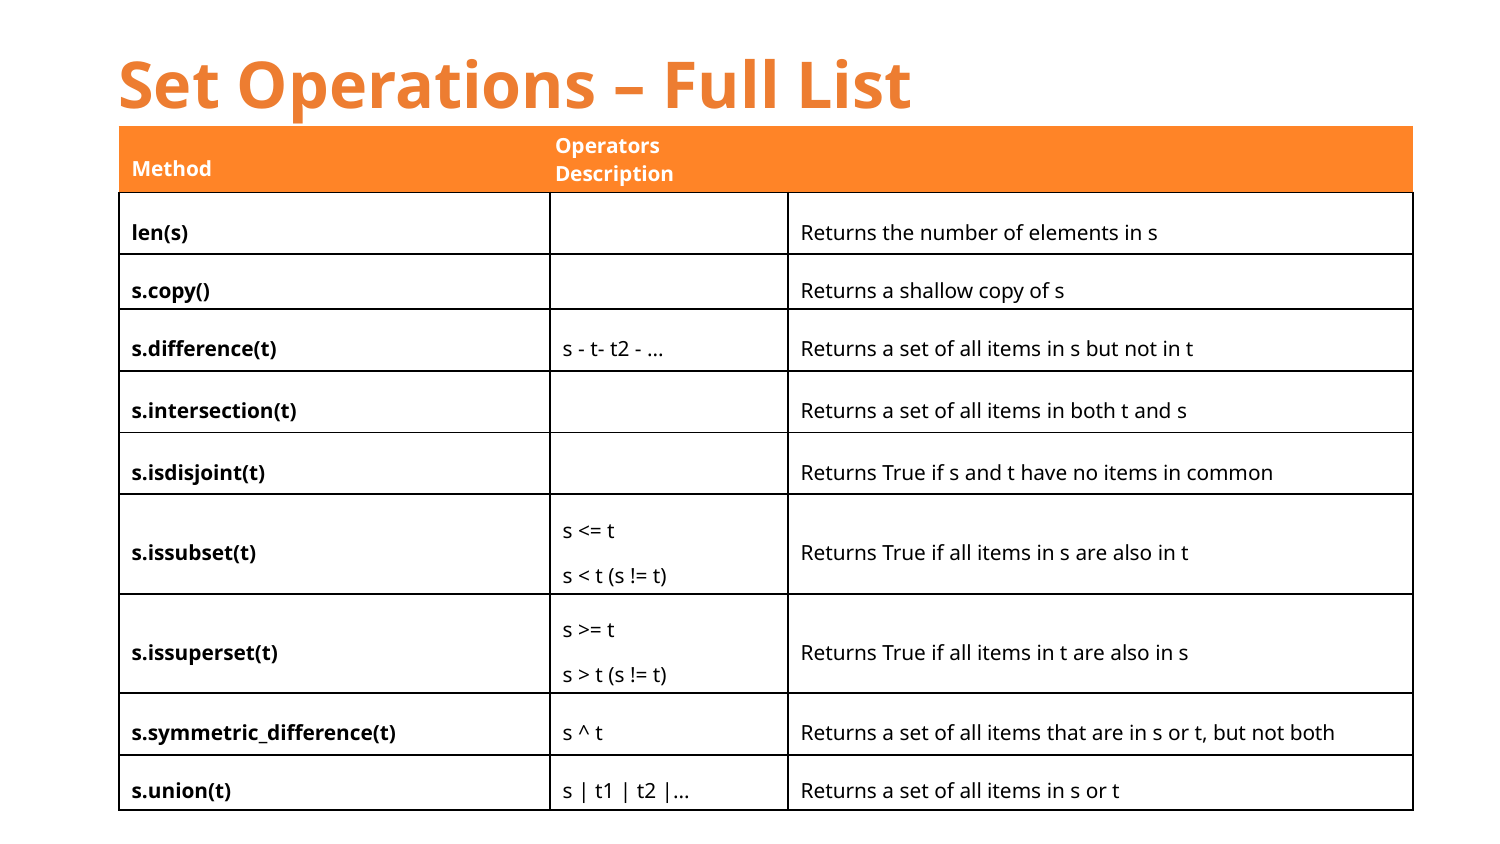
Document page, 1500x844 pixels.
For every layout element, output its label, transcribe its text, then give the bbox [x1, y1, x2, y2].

table_cell s ^ t [551, 694, 787, 754]
table_cell s <= t s < t (s != t) [551, 495, 787, 593]
table_cell s.symmetric_difference(t) [120, 694, 549, 754]
table_cell s.issuperset(t) [120, 595, 549, 692]
table_cell Returns the number of elements in s [789, 193, 1412, 253]
table_cell Returns True if s and t have no items in common [789, 433, 1412, 493]
table_cell [551, 433, 787, 493]
table_cell s.union(t) [120, 756, 549, 809]
table_cell Returns a set of all items that are in s or t, but not both [789, 694, 1412, 754]
table_cell [551, 372, 787, 432]
table_cell s.issubset(t) [120, 495, 549, 593]
table_cell s >= t s > t (s != t) [551, 595, 787, 692]
table_cell [551, 255, 787, 308]
table_cell s.copy() [120, 255, 549, 308]
table_header Operators Description [550, 127, 788, 192]
table_cell s.intersection(t) [120, 372, 549, 432]
table_cell s.isdisjoint(t) [120, 433, 549, 493]
table_header Method [120, 127, 550, 192]
table_cell Returns a shallow copy of s [789, 255, 1412, 308]
table_header [788, 127, 1412, 192]
table_cell Returns a set of all items in s or t [789, 756, 1412, 809]
table_cell Returns a set of all items in both t and s [789, 372, 1412, 432]
table_cell [551, 193, 787, 253]
title Set Operations – Full List [103, 44, 1397, 208]
table_cell s.difference(t) [120, 310, 549, 370]
table_cell Returns a set of all items in s but not in t [789, 310, 1412, 370]
table_cell Returns True if all items in s are also in t [789, 495, 1412, 593]
table_cell s - t- t2 - ... [551, 310, 787, 370]
table_cell s | t1 | t2 |... [551, 756, 787, 809]
table_cell len(s) [120, 193, 549, 253]
table_cell Returns True if all items in t are also in s [789, 595, 1412, 692]
